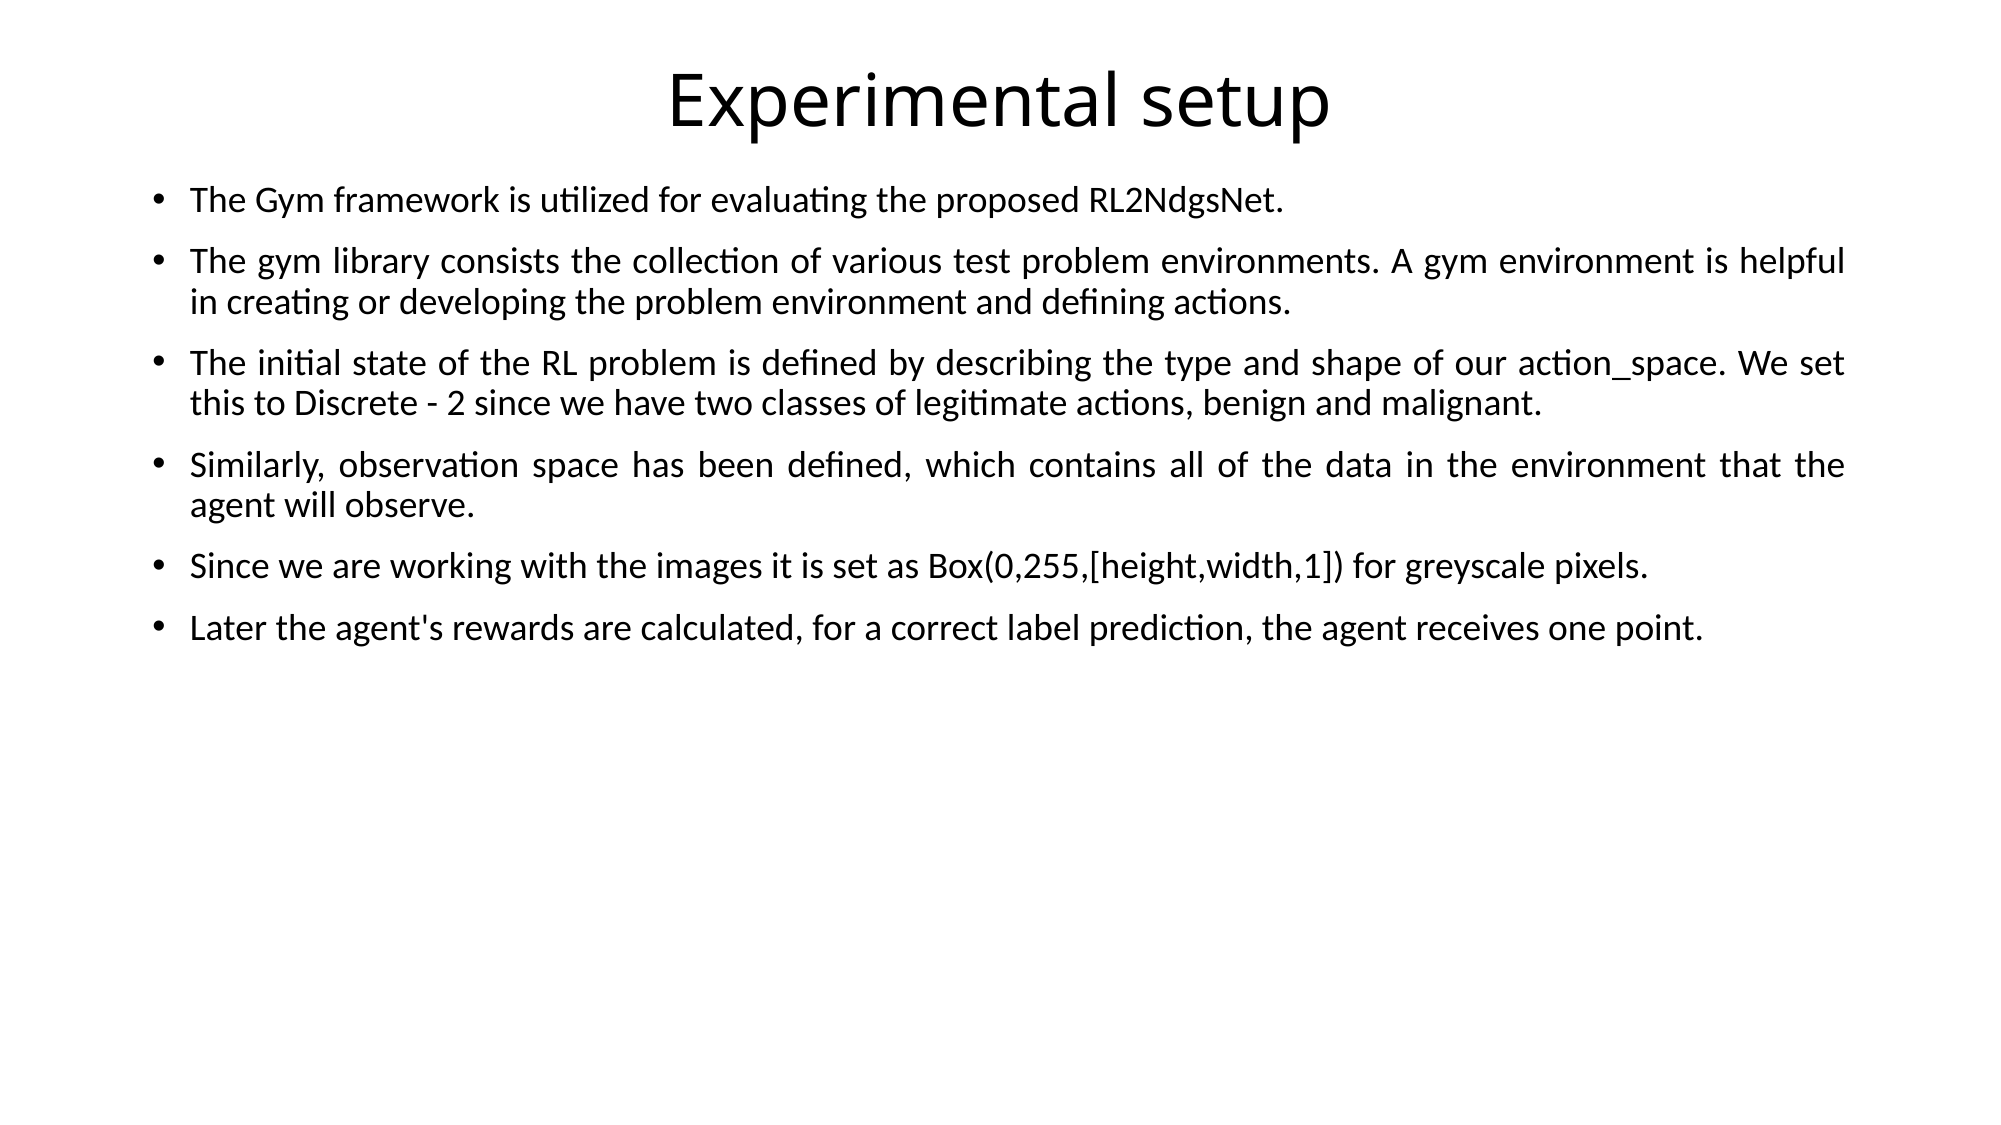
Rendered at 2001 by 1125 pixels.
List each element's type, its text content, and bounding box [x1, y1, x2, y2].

title Experimental setup [137, 59, 1863, 147]
list The Gym framework is utilized for evaluating the proposed RL2NdgsNet. The gym library consists the collection of various test problem environments. A gym environment is helpful in creating or developing the problem environment and defining actions. The initial state of the RL problem is defined by describing the type and shape of our action_space. We set this to Discrete - 2 since we have two classes of legitimate actions, benign and malignant. Similarly, observation space has been defined, which contains all of the data in the environment that the agent will observe. Since we are working with the images it is set as Box(0,255,[height,width,1]) for greyscale pixels. Later the agent's rewards are calculated, for a correct label prediction, the agent receives one point. [137, 172, 1863, 1014]
